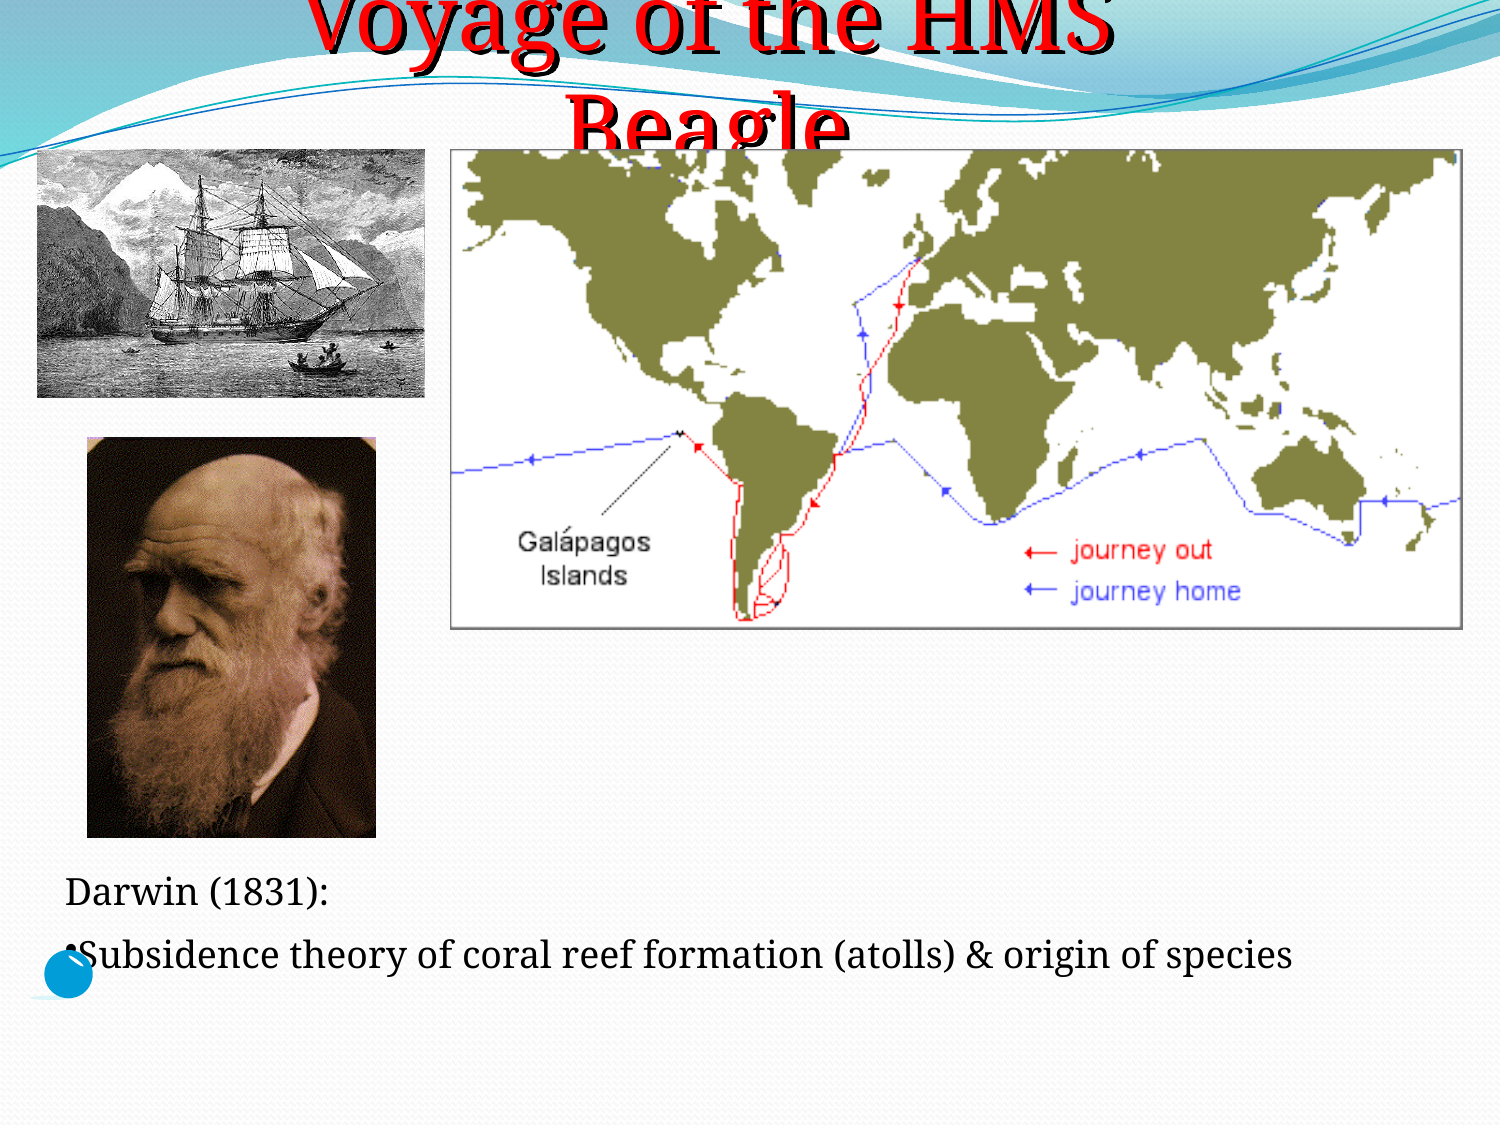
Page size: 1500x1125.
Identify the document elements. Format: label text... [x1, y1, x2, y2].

picture [37, 149, 426, 398]
text_box Darwin (1831): Subsidence theory of coral reef formation (atolls) & origin of species [50, 860, 1450, 984]
text_box Voyage of the HMS Beagle [137, 50, 1275, 88]
picture [449, 149, 1463, 630]
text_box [29, 949, 93, 1001]
picture [87, 437, 376, 838]
